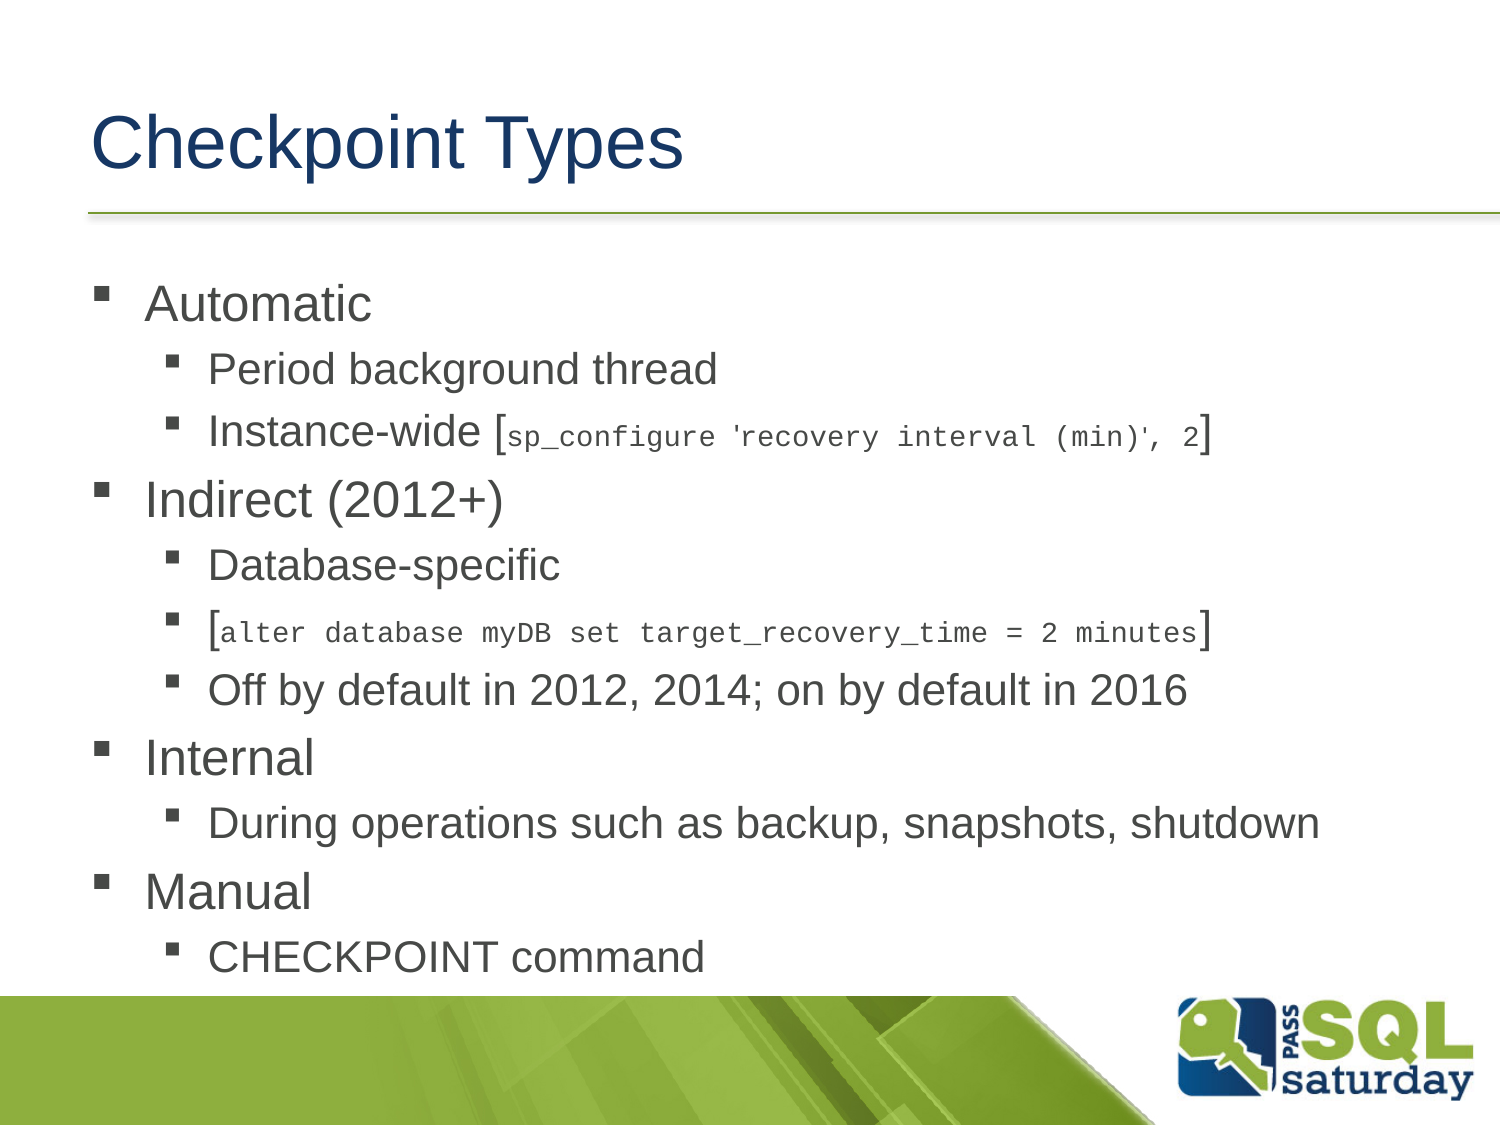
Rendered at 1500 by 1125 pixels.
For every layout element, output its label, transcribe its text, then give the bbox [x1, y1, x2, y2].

picture [0, 969, 1483, 1125]
list Automatic Period background thread Instance-wide [sp_configure 'recovery interval (min)', 2] Indirect (2012+) Database-specific [alter database myDB set target_recovery_time = 2 minutes] Off by default in 2012, 2014; on by default in 2016 Internal During operations such as backup, snapshots, shutdown Manual CHECKPOINT command [75, 262, 1425, 1005]
title Checkpoint Types [75, 45, 1425, 233]
